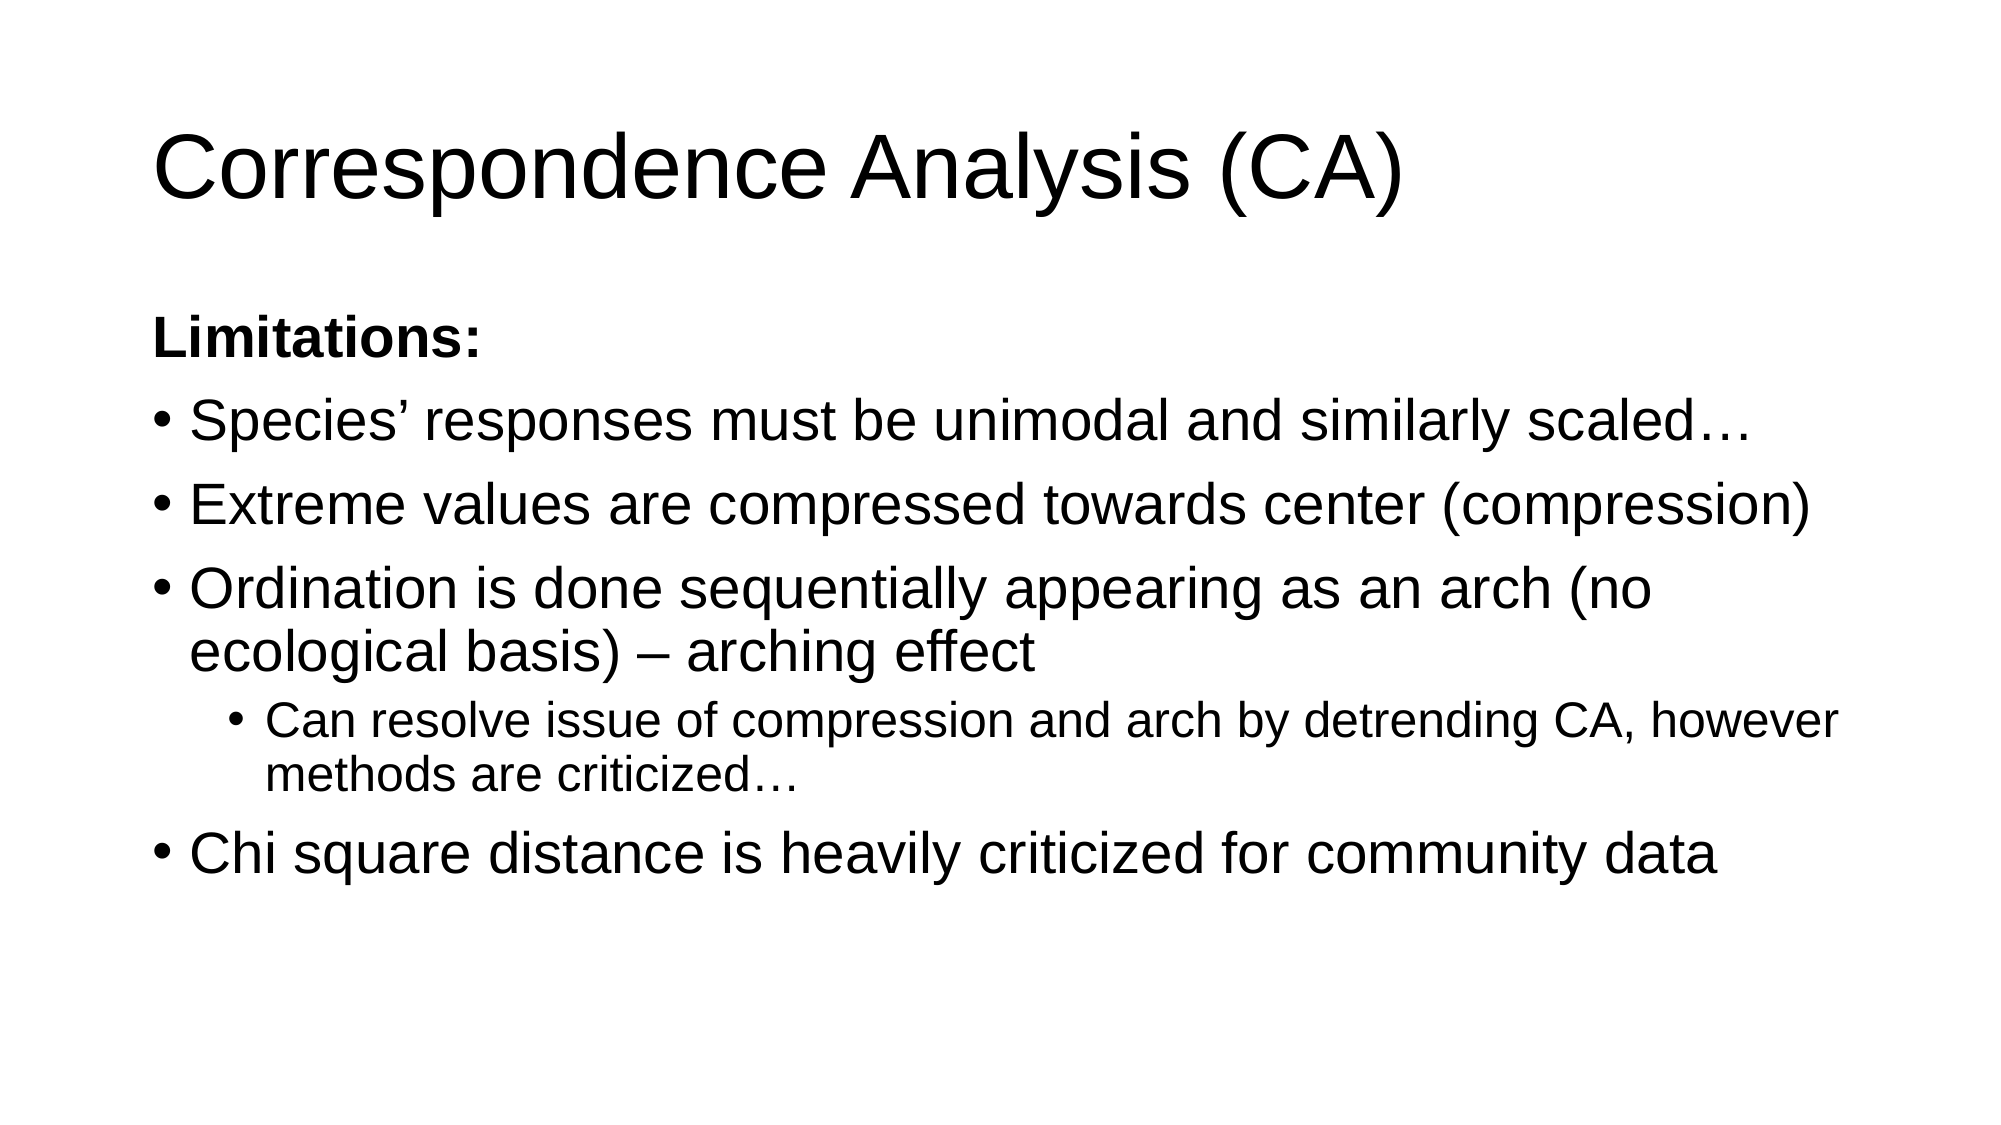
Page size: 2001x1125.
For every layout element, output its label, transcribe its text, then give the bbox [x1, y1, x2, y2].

title Correspondence Analysis (CA) [137, 59, 1863, 278]
list Limitations: Species’ responses must be unimodal and similarly scaled… Extreme values are compressed towards center (compression) Ordination is done sequentially appearing as an arch (no ecological basis) – arching effect Can resolve issue of compression and arch by detrending CA, however methods are criticized… Chi square distance is heavily criticized for community data [137, 299, 1863, 1014]
